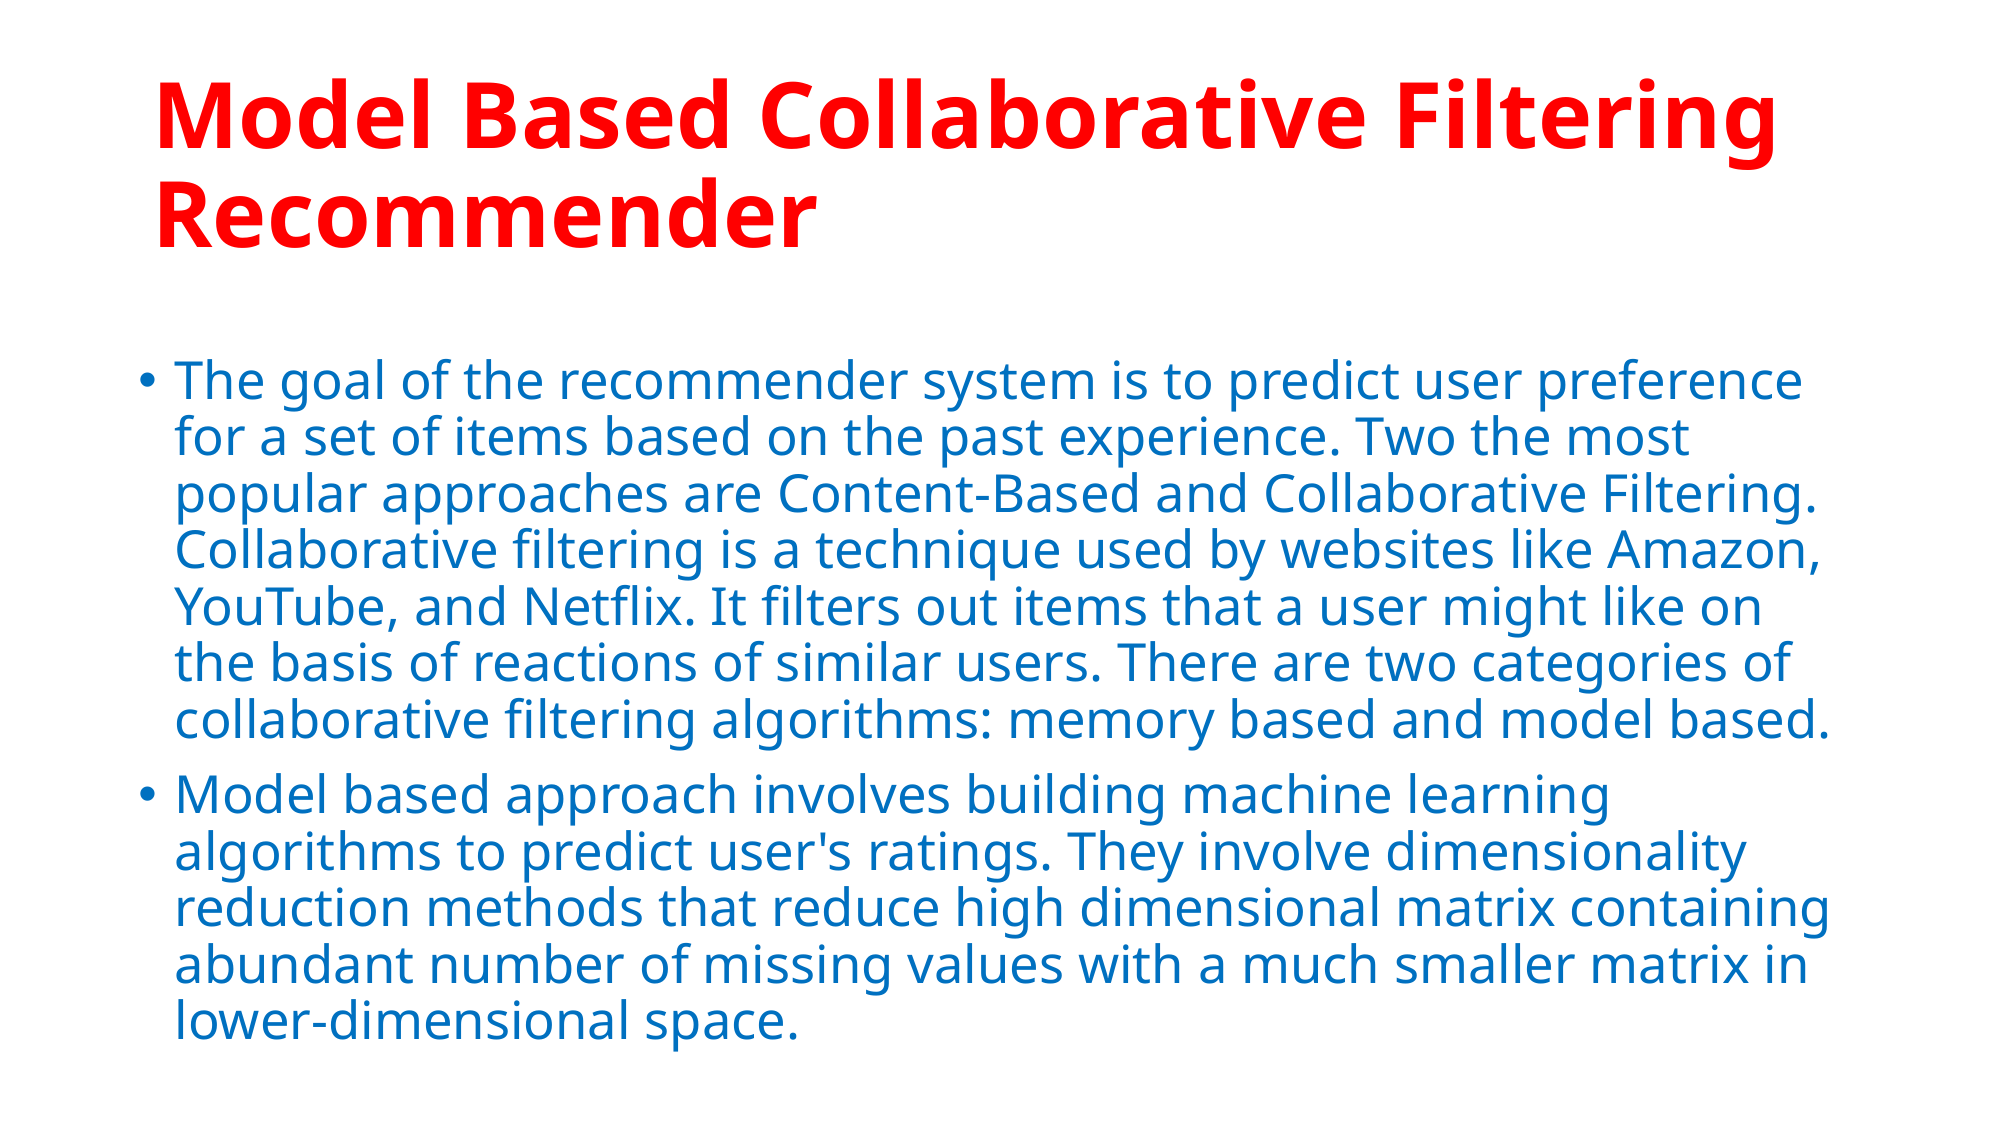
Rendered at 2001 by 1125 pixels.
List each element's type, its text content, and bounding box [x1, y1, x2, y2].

title Model Based Collaborative Filtering Recommender [137, 59, 1863, 278]
list The goal of the recommender system is to predict user preference for a set of items based on the past experience. Two the most popular approaches are Content-Based and Collaborative Filtering. Collaborative filtering is a technique used by websites like Amazon, YouTube, and Netflix. It filters out items that a user might like on the basis of reactions of similar users. There are two categories of collaborative filtering algorithms: memory based and model based. Model based approach involves building machine learning algorithms to predict user's ratings. They involve dimensionality reduction methods that reduce high dimensional matrix containing abundant number of missing values with a much smaller matrix in lower-dimensional space. [123, 346, 1863, 1094]
